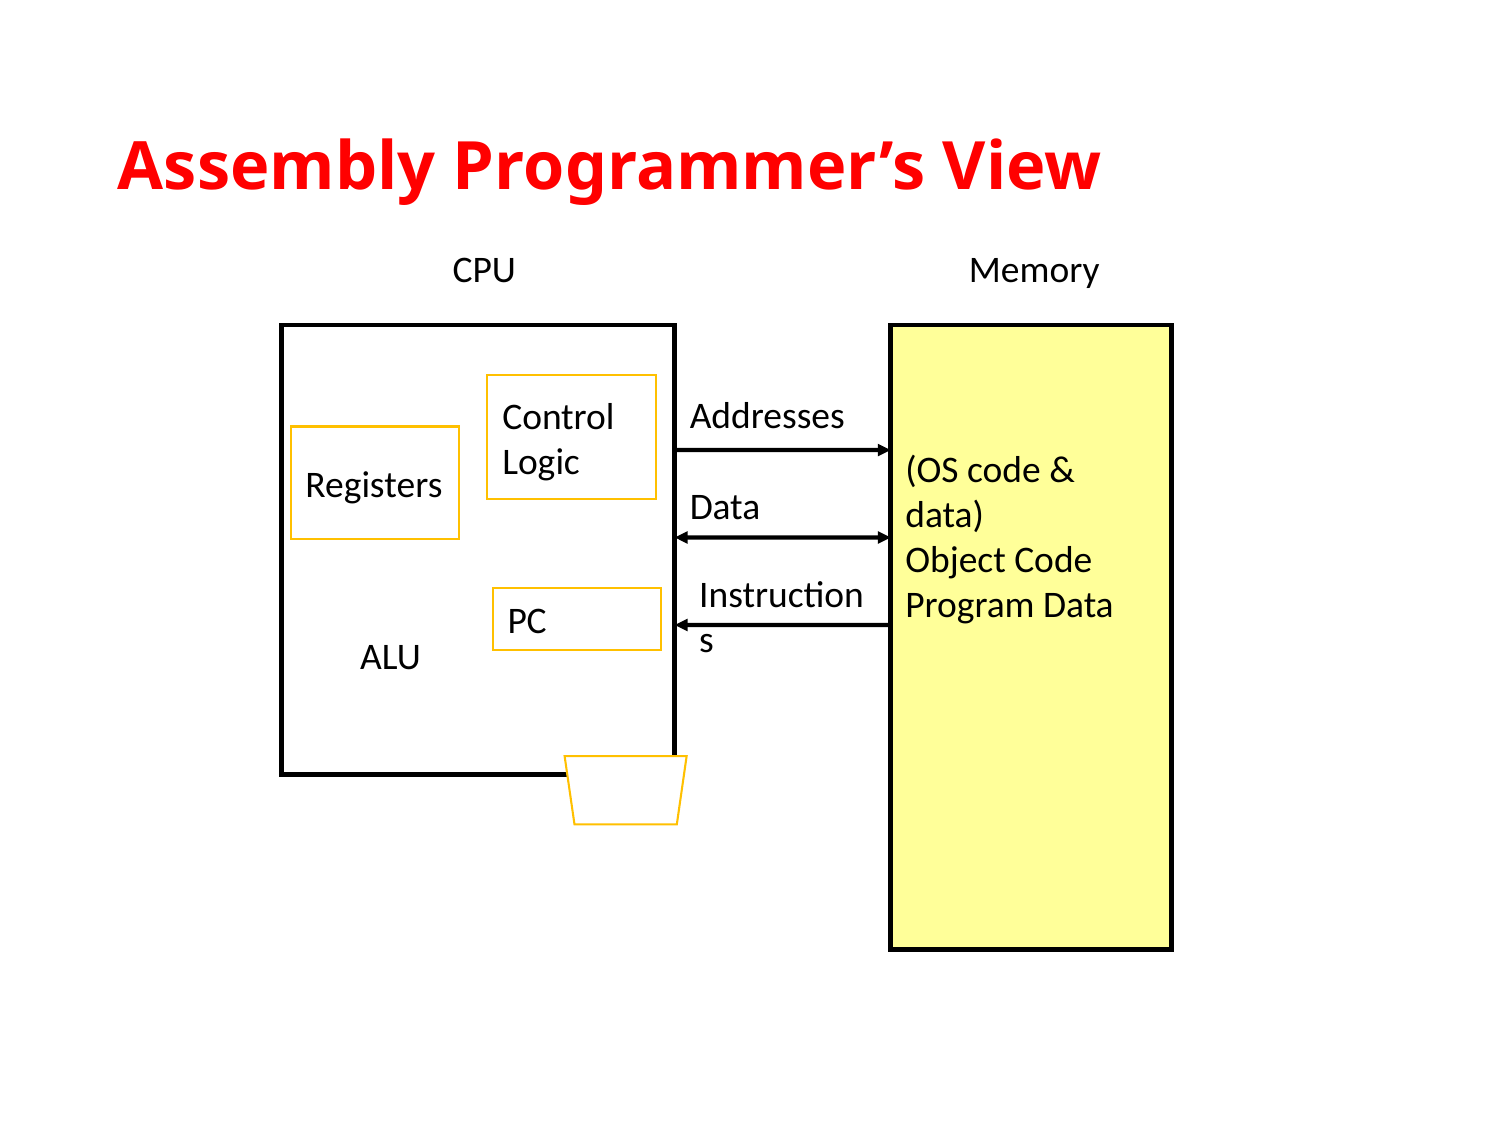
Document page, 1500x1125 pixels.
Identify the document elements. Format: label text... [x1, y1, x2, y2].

text_box Addresses [674, 383, 891, 443]
text_box (OS code & data) Object Code Program Data [890, 437, 1172, 587]
text_box CPU [437, 237, 517, 298]
text_box Registers [290, 426, 459, 539]
text_box Data [674, 474, 891, 535]
text_box PC [492, 587, 662, 651]
text_box Memory [954, 237, 1091, 298]
text_box [281, 324, 675, 775]
text_box [674, 535, 891, 544]
text_box [674, 443, 891, 457]
text_box Instructions [684, 562, 891, 622]
text_box ALU [345, 624, 447, 685]
text_box [890, 324, 1172, 437]
text_box [890, 587, 1172, 950]
text_box [564, 756, 687, 825]
text_box Assembly Programmer’s View [103, 59, 1397, 277]
text_box [674, 620, 891, 632]
